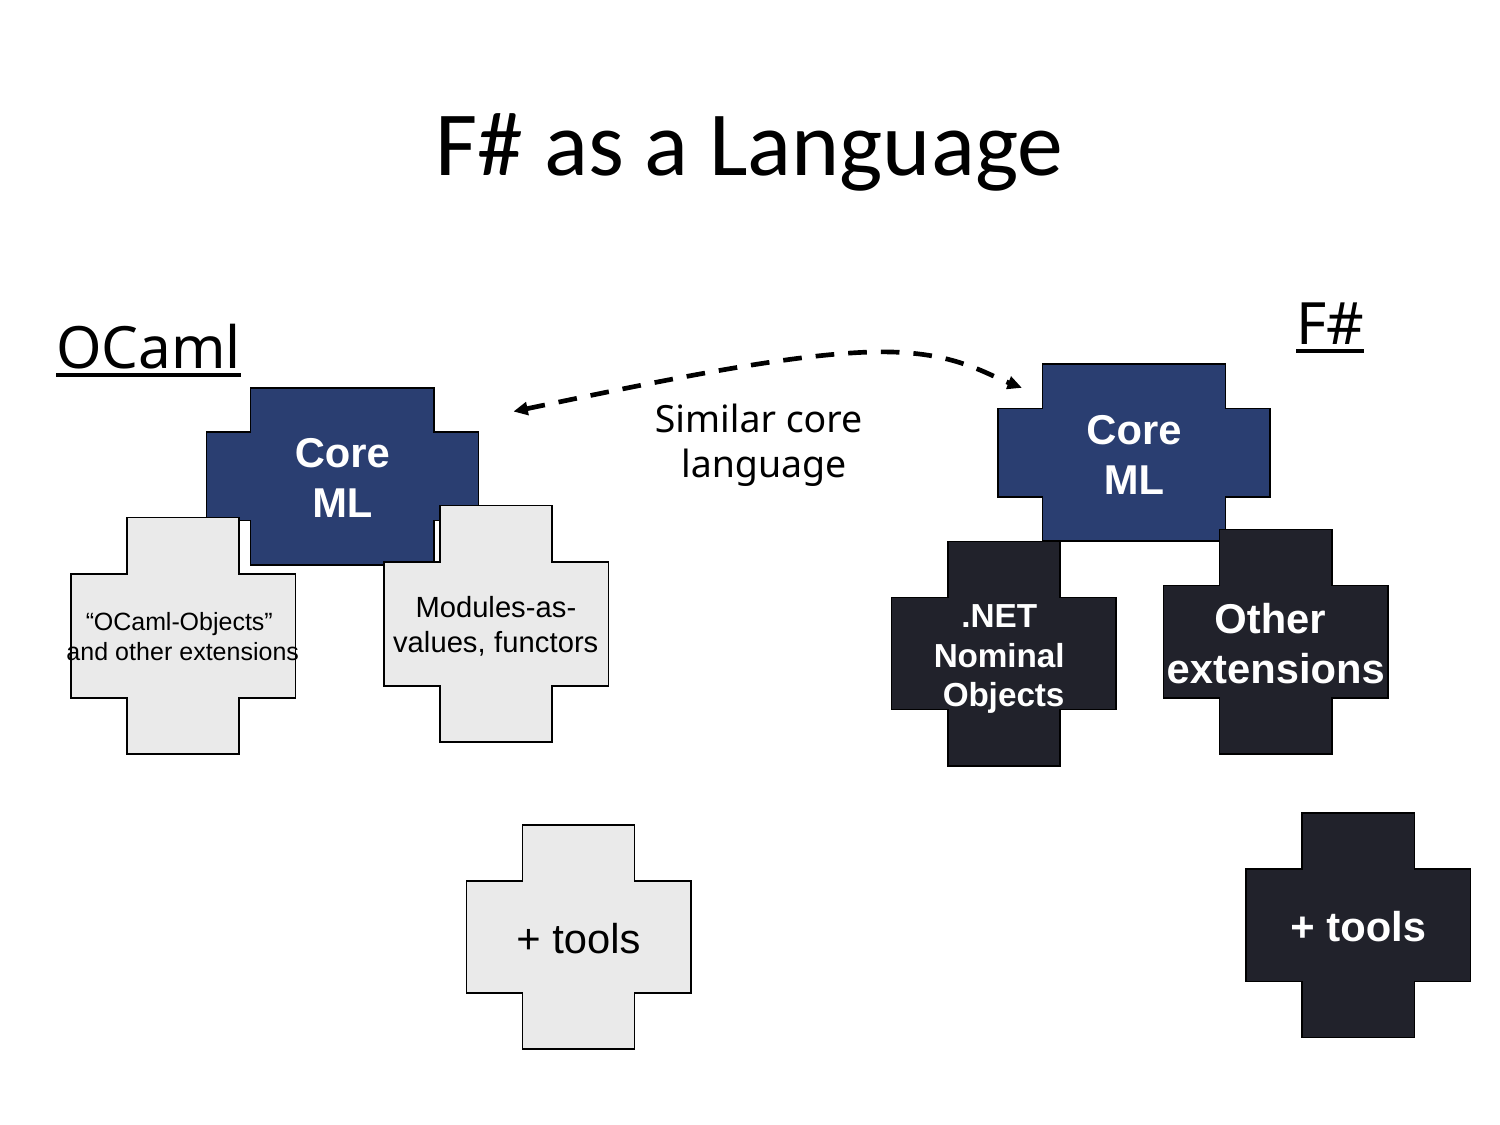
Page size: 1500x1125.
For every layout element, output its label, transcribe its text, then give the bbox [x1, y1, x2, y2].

text_box “OCaml-Objects” and other extensions [70, 517, 296, 754]
text_box Similar core language [640, 387, 888, 493]
text_box + tools [466, 824, 691, 1050]
text_box .NET Nominal Objects [891, 541, 1117, 766]
text_box OCaml [41, 302, 256, 388]
text_box Other extensions [1163, 529, 1389, 754]
text_box Modules-as- values, functors [383, 505, 609, 742]
text_box Core ML [998, 364, 1270, 542]
text_box Core ML [206, 387, 479, 565]
text_box [513, 351, 1022, 415]
text_box + tools [1246, 813, 1471, 1038]
title F# as a Language [74, 44, 1426, 233]
text_box F# [1281, 278, 1380, 364]
